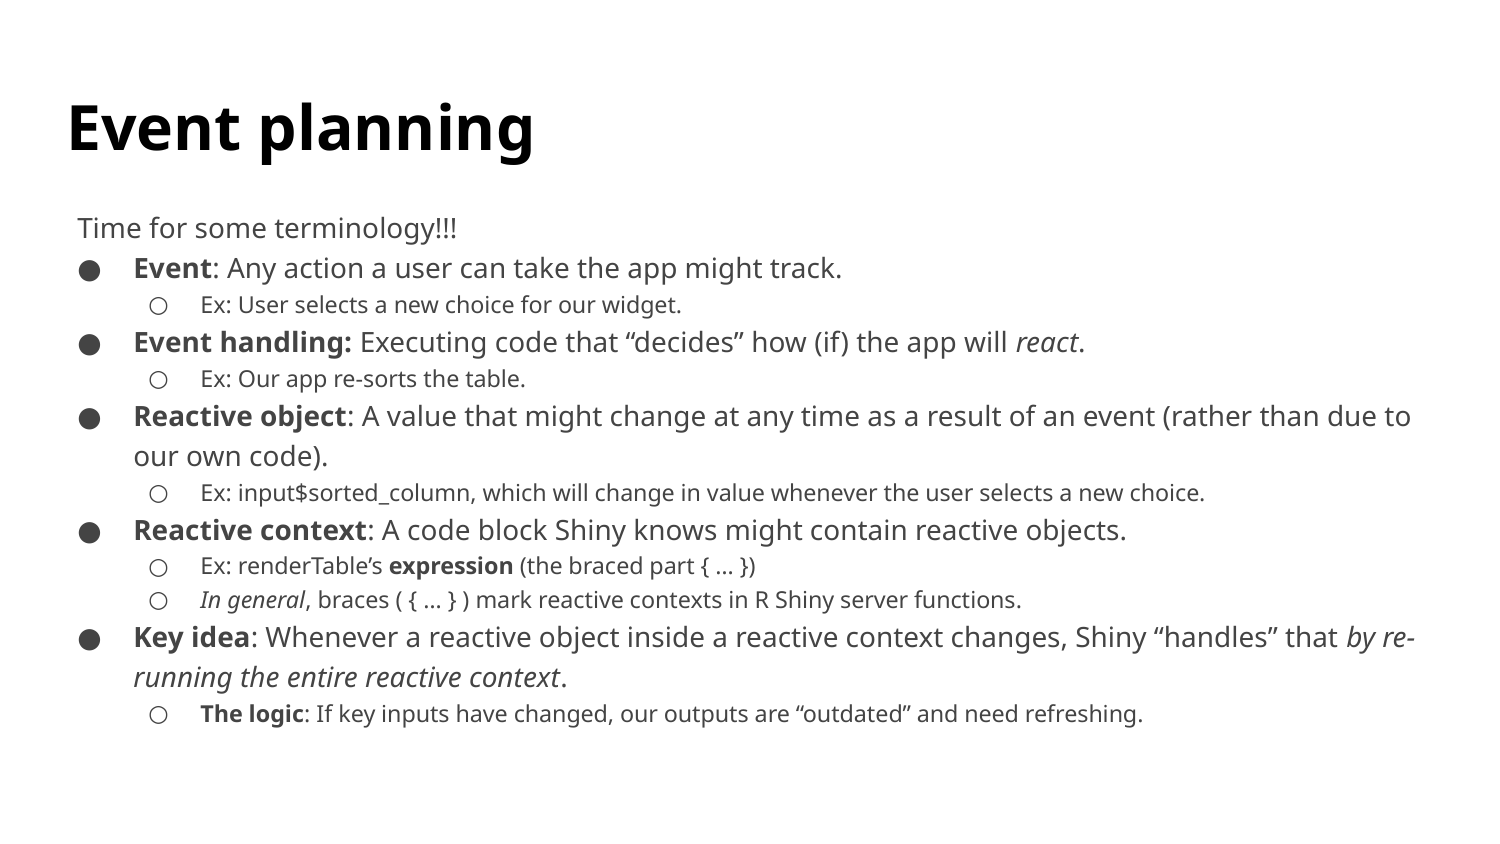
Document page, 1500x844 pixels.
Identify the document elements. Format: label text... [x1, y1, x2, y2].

list Time for some terminology!!! Event: Any action a user can take the app might track. Ex: User selects a new choice for our widget. Event handling: Executing code that “decides” how (if) the app will react. Ex: Our app re-sorts the table. Reactive object: A value that might change at any time as a result of an event (rather than due to our own code). Ex: input$sorted_column, which will change in value whenever the user selects a new choice. Reactive context: A code block Shiny knows might contain reactive objects. Ex: renderTable’s expression (the braced part { … }) In general, braces ( { … } ) mark reactive contexts in R Shiny server functions. Key idea: Whenever a reactive object inside a reactive context changes, Shiny “handles” that by re-running the entire reactive context. The logic: If key inputs have changed, our outputs are “outdated” and need refreshing. [51, 189, 1449, 750]
title Event planning [51, 72, 1449, 176]
